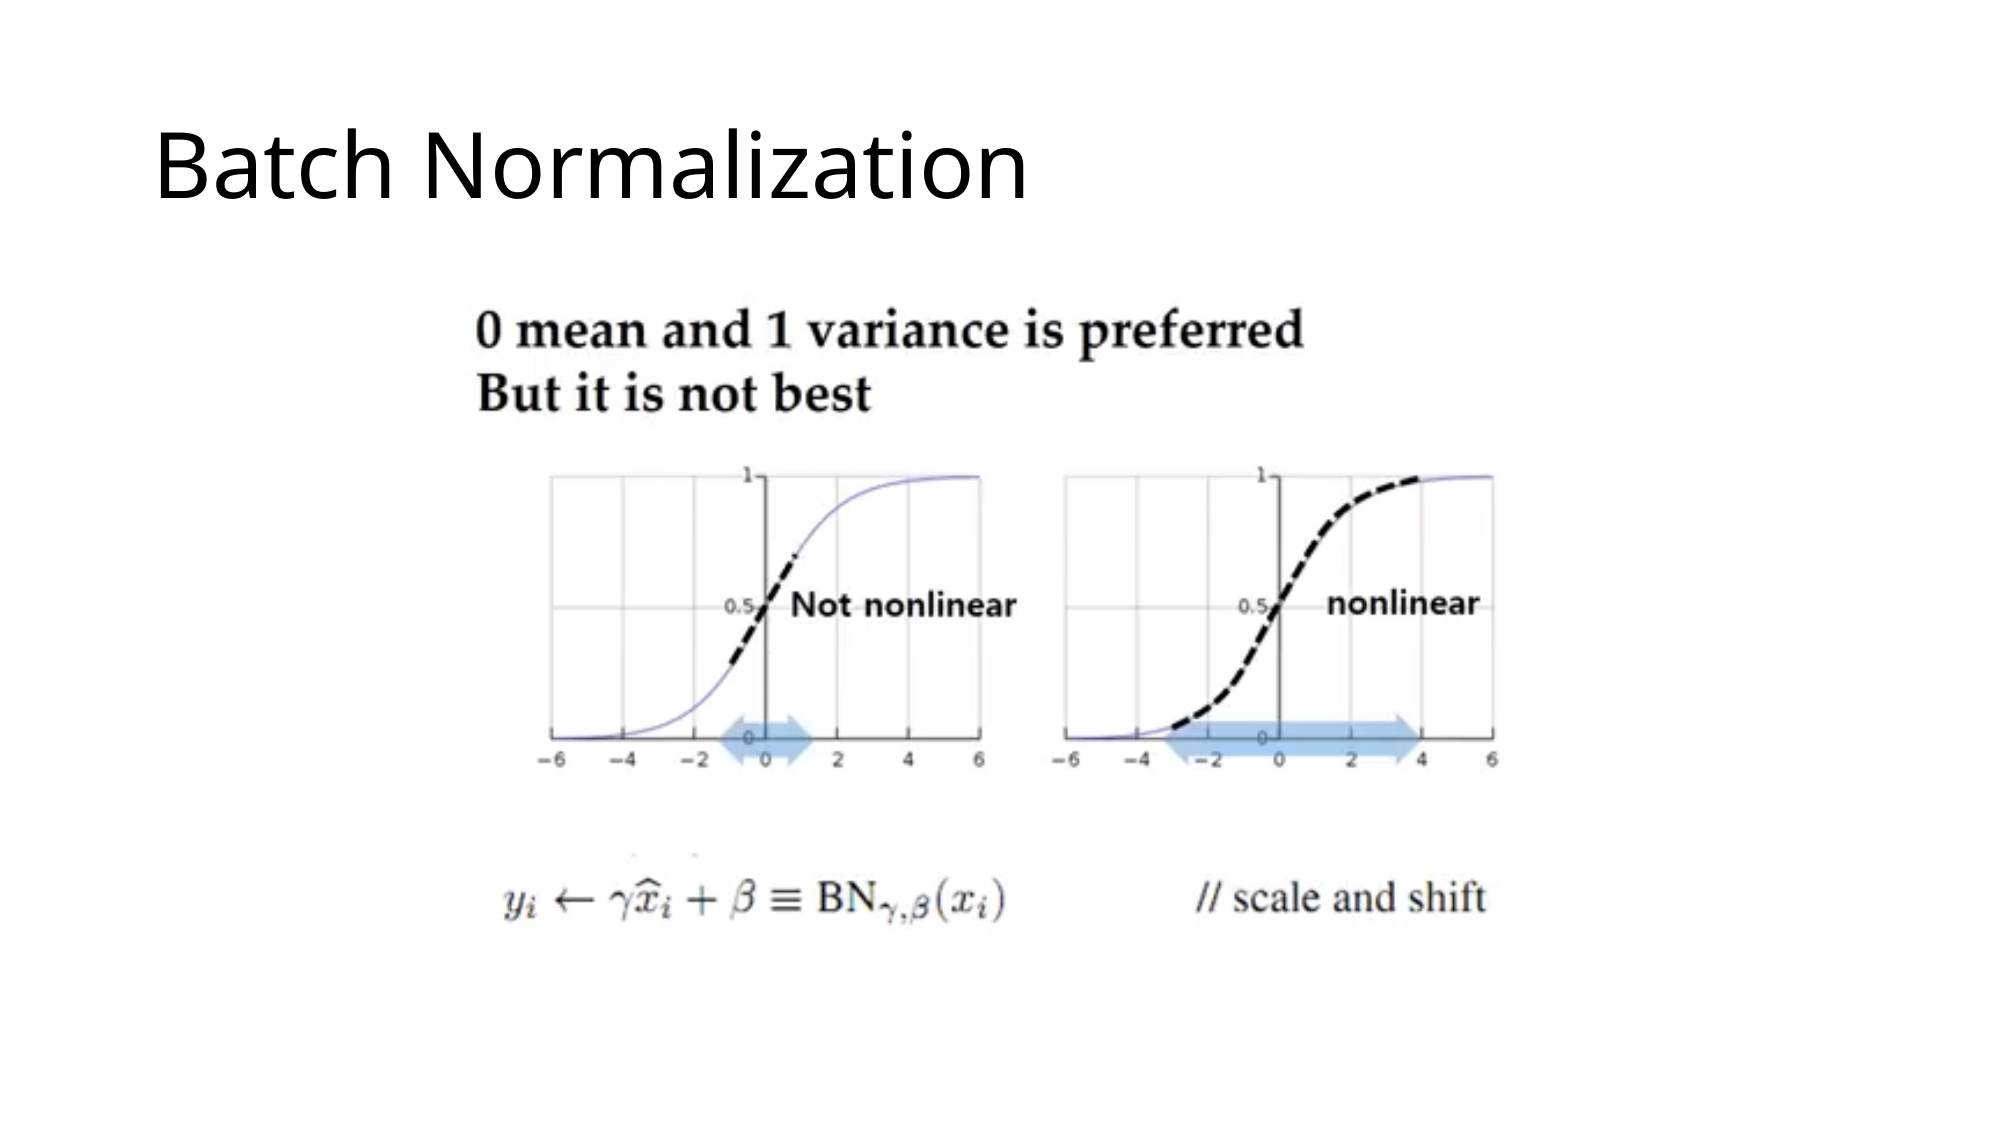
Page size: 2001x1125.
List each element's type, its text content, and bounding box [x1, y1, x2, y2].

picture [459, 277, 1541, 972]
title Batch Normalization [137, 59, 1863, 278]
